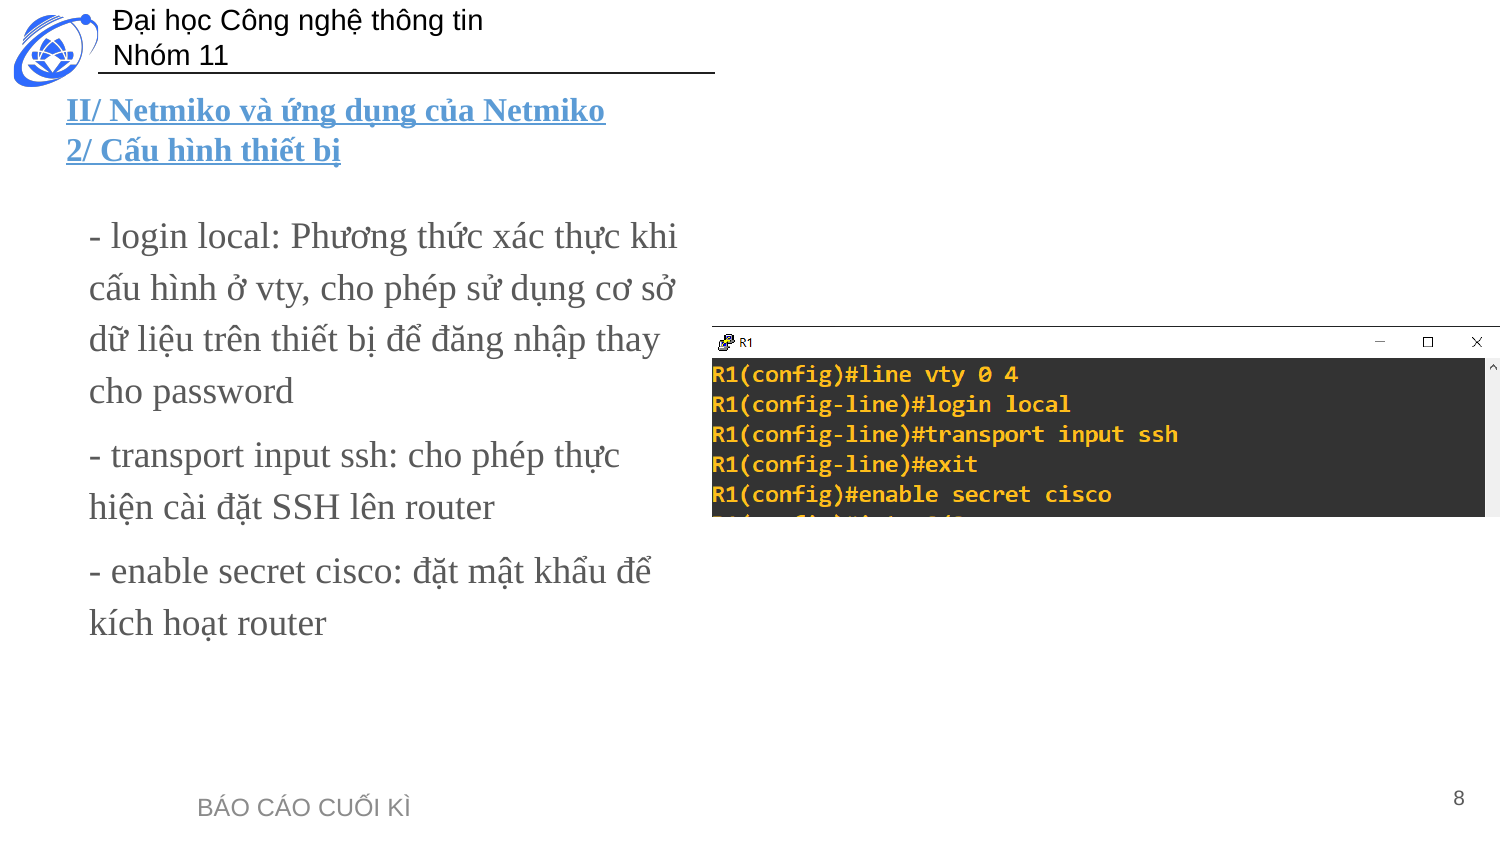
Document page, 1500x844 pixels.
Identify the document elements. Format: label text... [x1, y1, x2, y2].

footer BÁO CÁO CUỐI KÌ [51, 783, 558, 829]
title II/ Netmiko và ứng dụng của Netmiko 2/ Cấu hình thiết bị [51, 72, 1449, 167]
slide_number 8 [1389, 764, 1480, 830]
picture [712, 326, 1500, 518]
list - login local: Phương thức xác thực khi cấu hình ở vty, cho phép sử dụng cơ sở dữ liệu trên thiết bị để đăng nhập thay cho password - transport input ssh: cho phép thực hiện cài đặt SSH lên router - enable secret cisco: đặt mật khẩu để kích hoạt router [51, 189, 708, 750]
picture [13, 14, 99, 87]
